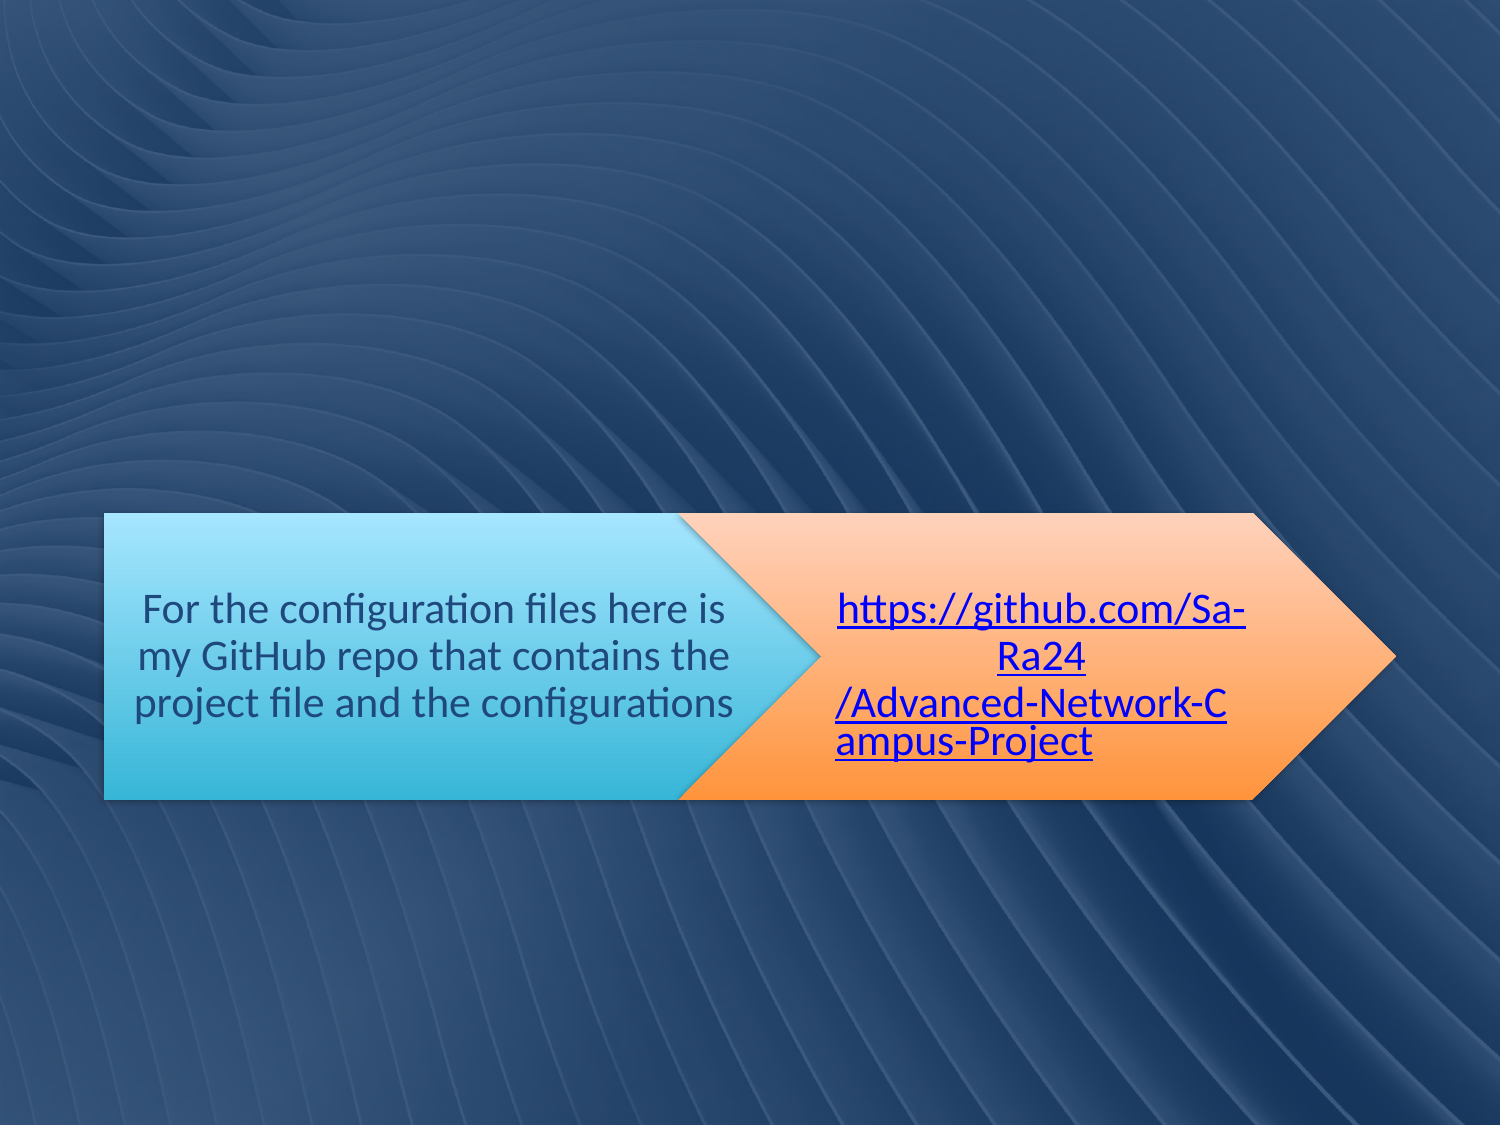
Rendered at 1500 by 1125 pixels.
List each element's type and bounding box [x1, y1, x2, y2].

list [102, 299, 1398, 1014]
picture [0, 0, 1500, 1125]
